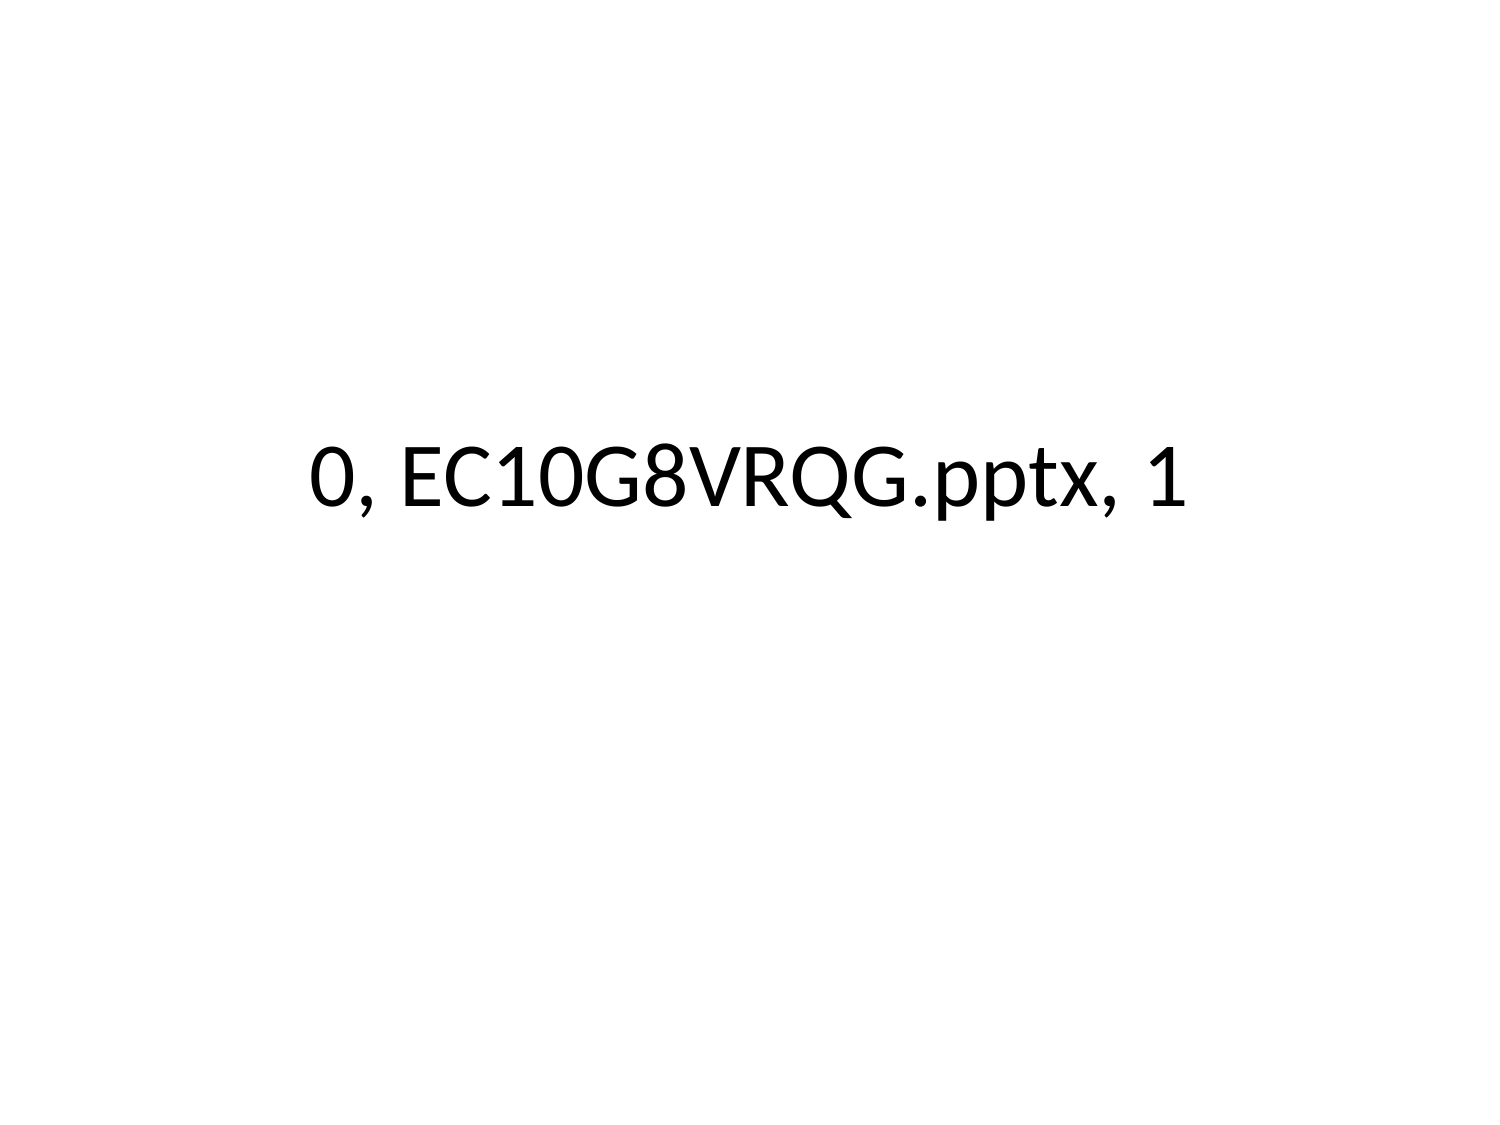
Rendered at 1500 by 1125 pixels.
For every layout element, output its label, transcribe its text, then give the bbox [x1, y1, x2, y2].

title 0, EC10G8VRQG.pptx, 1 [112, 349, 1388, 591]
